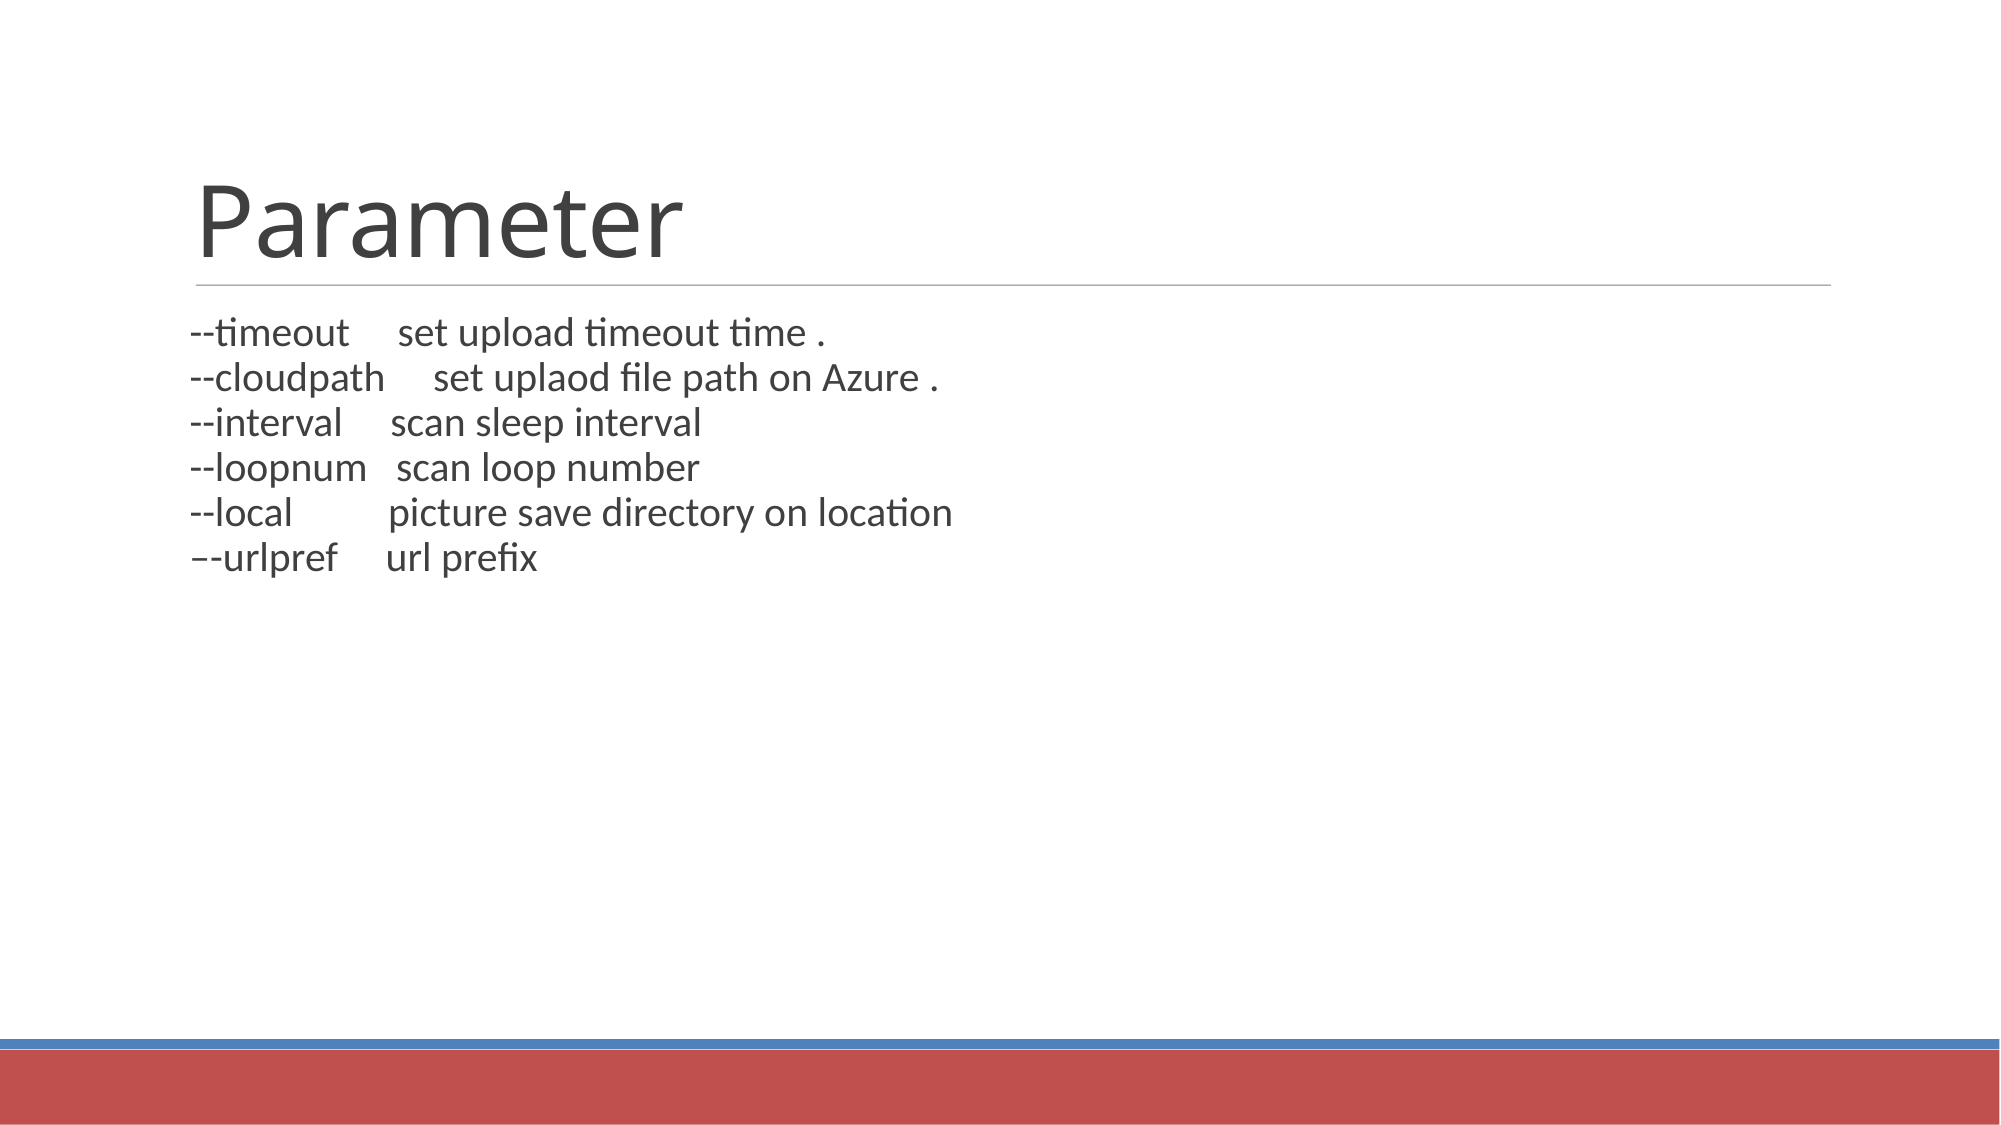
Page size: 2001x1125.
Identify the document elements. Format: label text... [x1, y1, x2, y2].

text_box Parameter [180, 47, 1830, 285]
text_box --timeout set upload timeout time . --cloudpath set uplaod file path on Azure . --interval scan sleep interval --loopnum scan loop number --local picture save directory on location –-urlpref url prefix [180, 302, 1830, 963]
